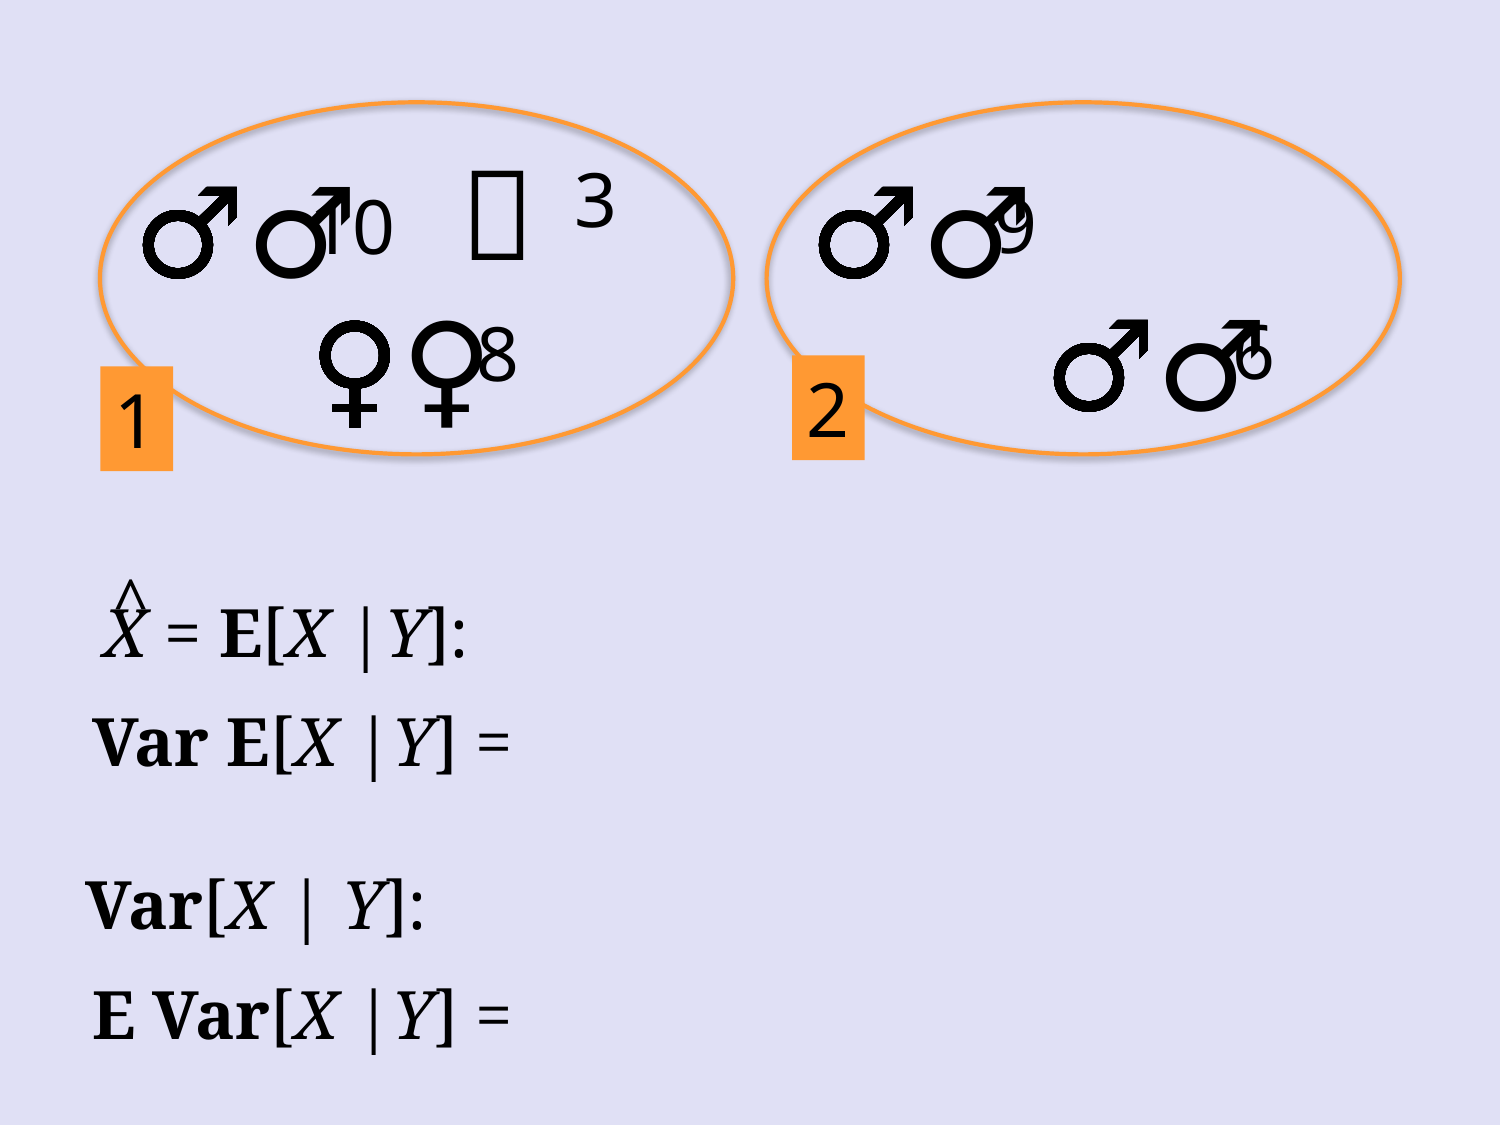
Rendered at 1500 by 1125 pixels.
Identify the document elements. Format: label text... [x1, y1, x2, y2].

text_box 🙋‍♂️ [119, 145, 373, 311]
text_box 🙇‍♂️ [794, 145, 1048, 311]
text_box 3 [559, 145, 633, 251]
text_box 8 [461, 298, 535, 404]
text_box 10 [294, 172, 411, 278]
text_box Var E[X |Y] = [77, 692, 546, 788]
text_box [764, 203, 1201, 457]
text_box 1 [100, 366, 174, 472]
text_box ^ [97, 553, 165, 649]
text_box 🤡 [445, 127, 551, 293]
text_box 🙍🏼‍♀️ [295, 280, 508, 446]
text_box [97, 214, 295, 444]
text_box 2 [792, 355, 865, 461]
text_box Var[X | Y]: [71, 855, 459, 951]
text_box [205, 100, 736, 457]
text_box 6 [1217, 296, 1291, 402]
text_box [871, 100, 1402, 417]
text_box X = E[X |Y]: [88, 583, 502, 679]
text_box 💁‍♂️ [1029, 278, 1284, 444]
text_box E Var[X |Y] = [77, 965, 546, 1060]
text_box 9 [979, 171, 1053, 276]
